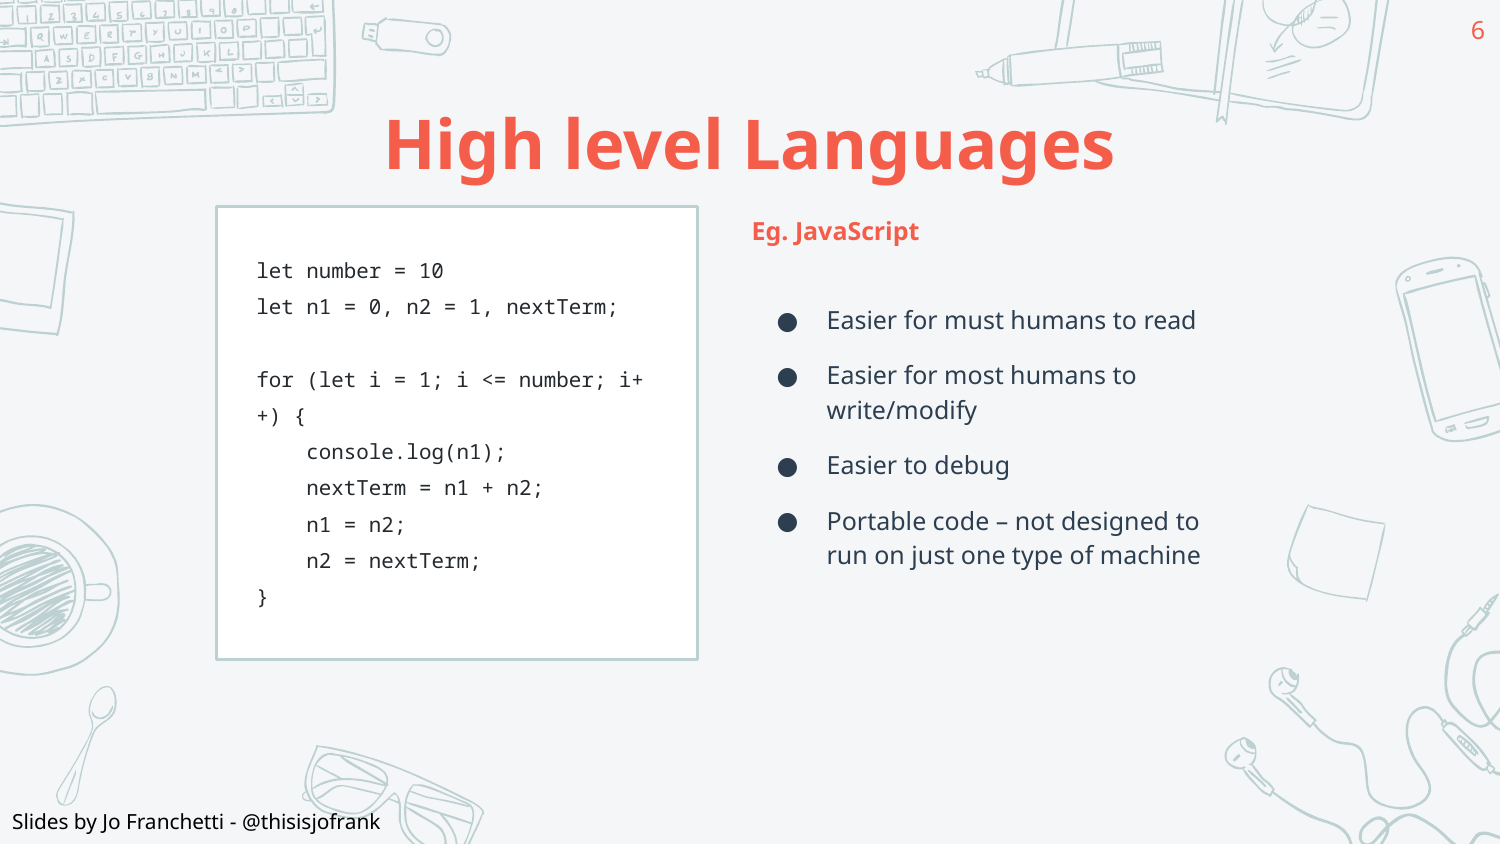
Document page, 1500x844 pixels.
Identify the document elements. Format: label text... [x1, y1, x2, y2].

title High level Languages [185, 102, 1315, 198]
slide_number ‹#› [1435, 0, 1500, 53]
text_box Eg. JavaScript Easier for must humans to read Easier for most humans to write/modify Easier to debug Portable code – not designed to run on just one type of machine [736, 200, 1228, 731]
text_box let number = 10 let n1 = 0, n2 = 1, nextTerm; for (let i = 1; i <= number; i++) { console.log(n1); nextTerm = n1 + n2; n1 = n2; n2 = nextTerm; } [216, 206, 698, 660]
